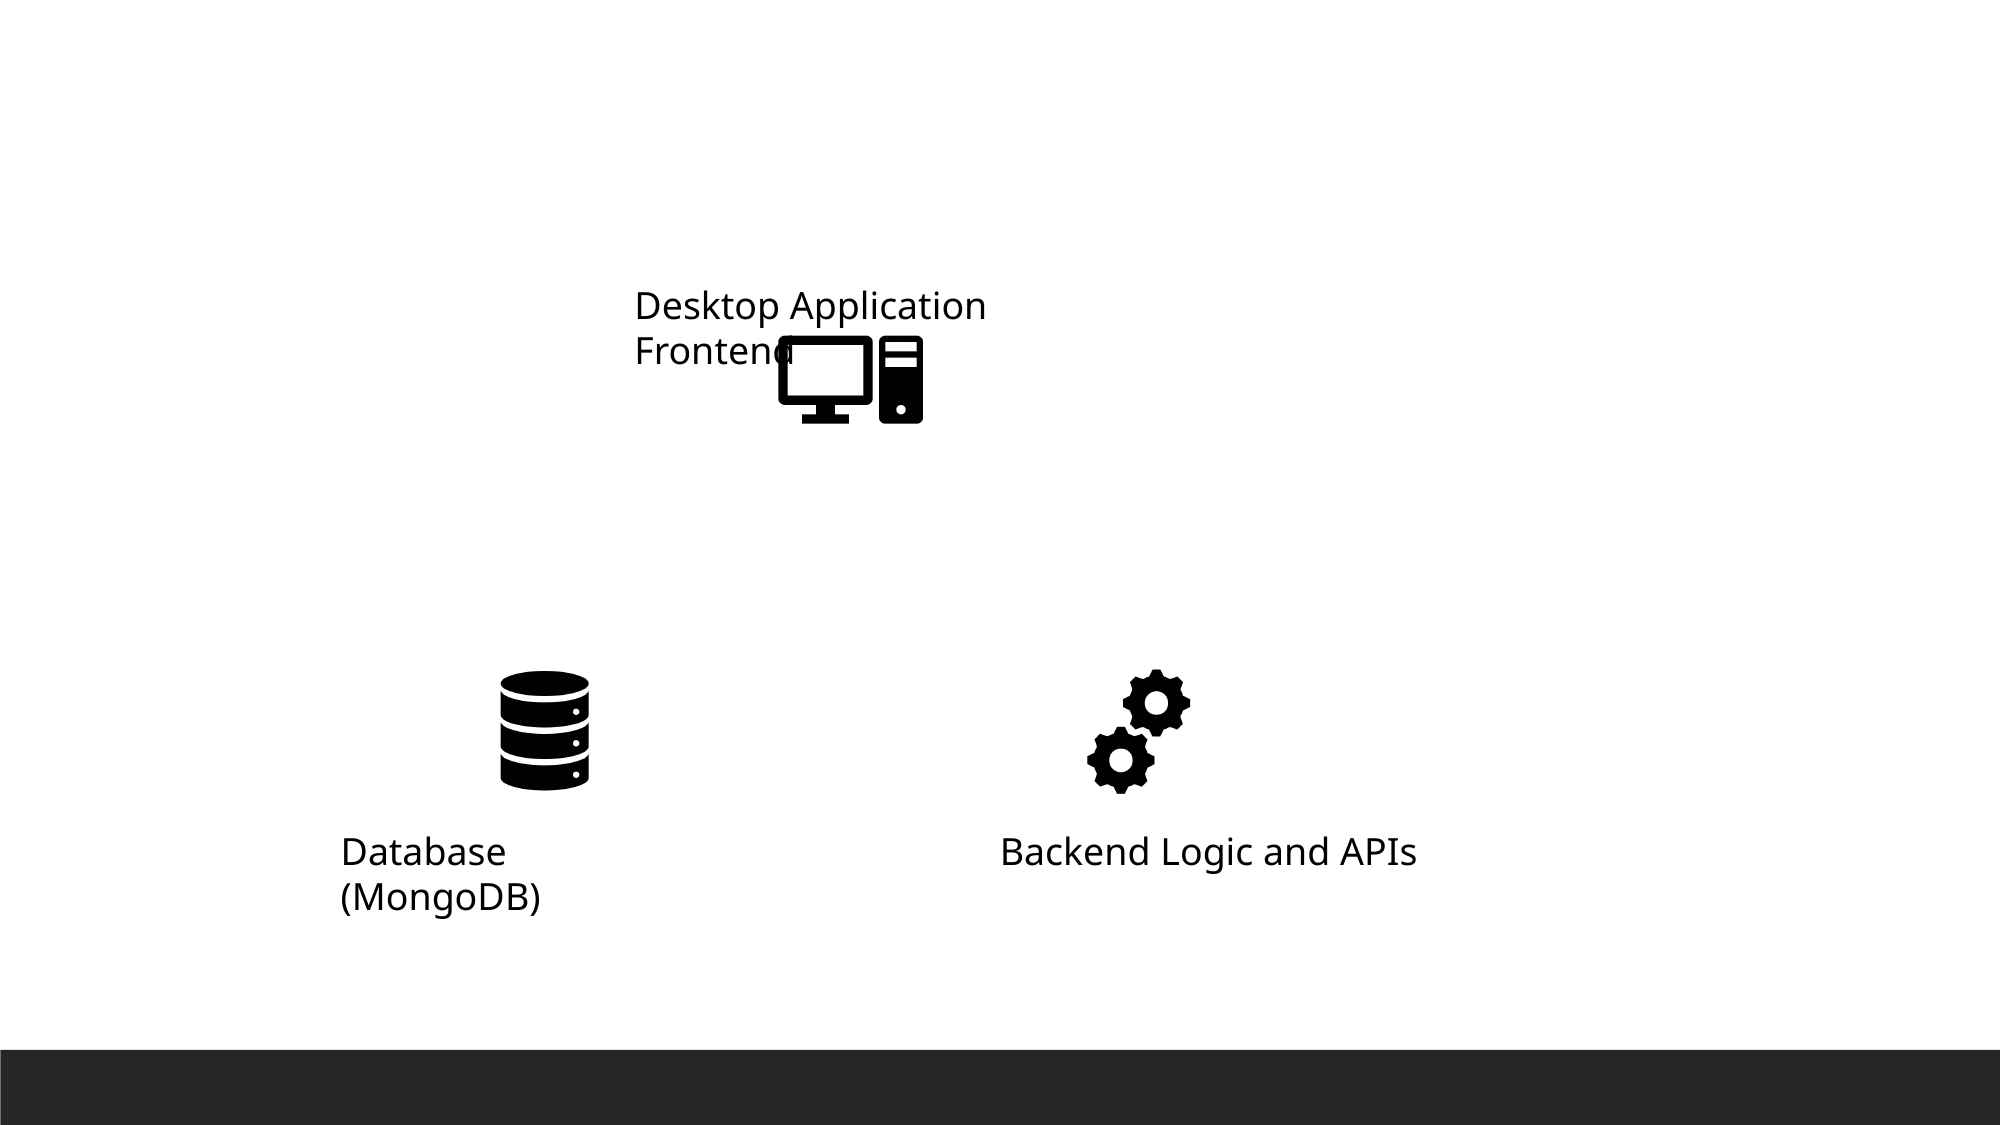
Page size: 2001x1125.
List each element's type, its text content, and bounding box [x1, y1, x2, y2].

picture [469, 654, 621, 806]
picture [774, 304, 926, 456]
text_box Desktop Application Frontend [619, 274, 1137, 379]
text_box Database (MongoDB) [325, 820, 706, 926]
text_box Backend Logic and APIs [984, 820, 1502, 881]
picture [1062, 655, 1214, 807]
